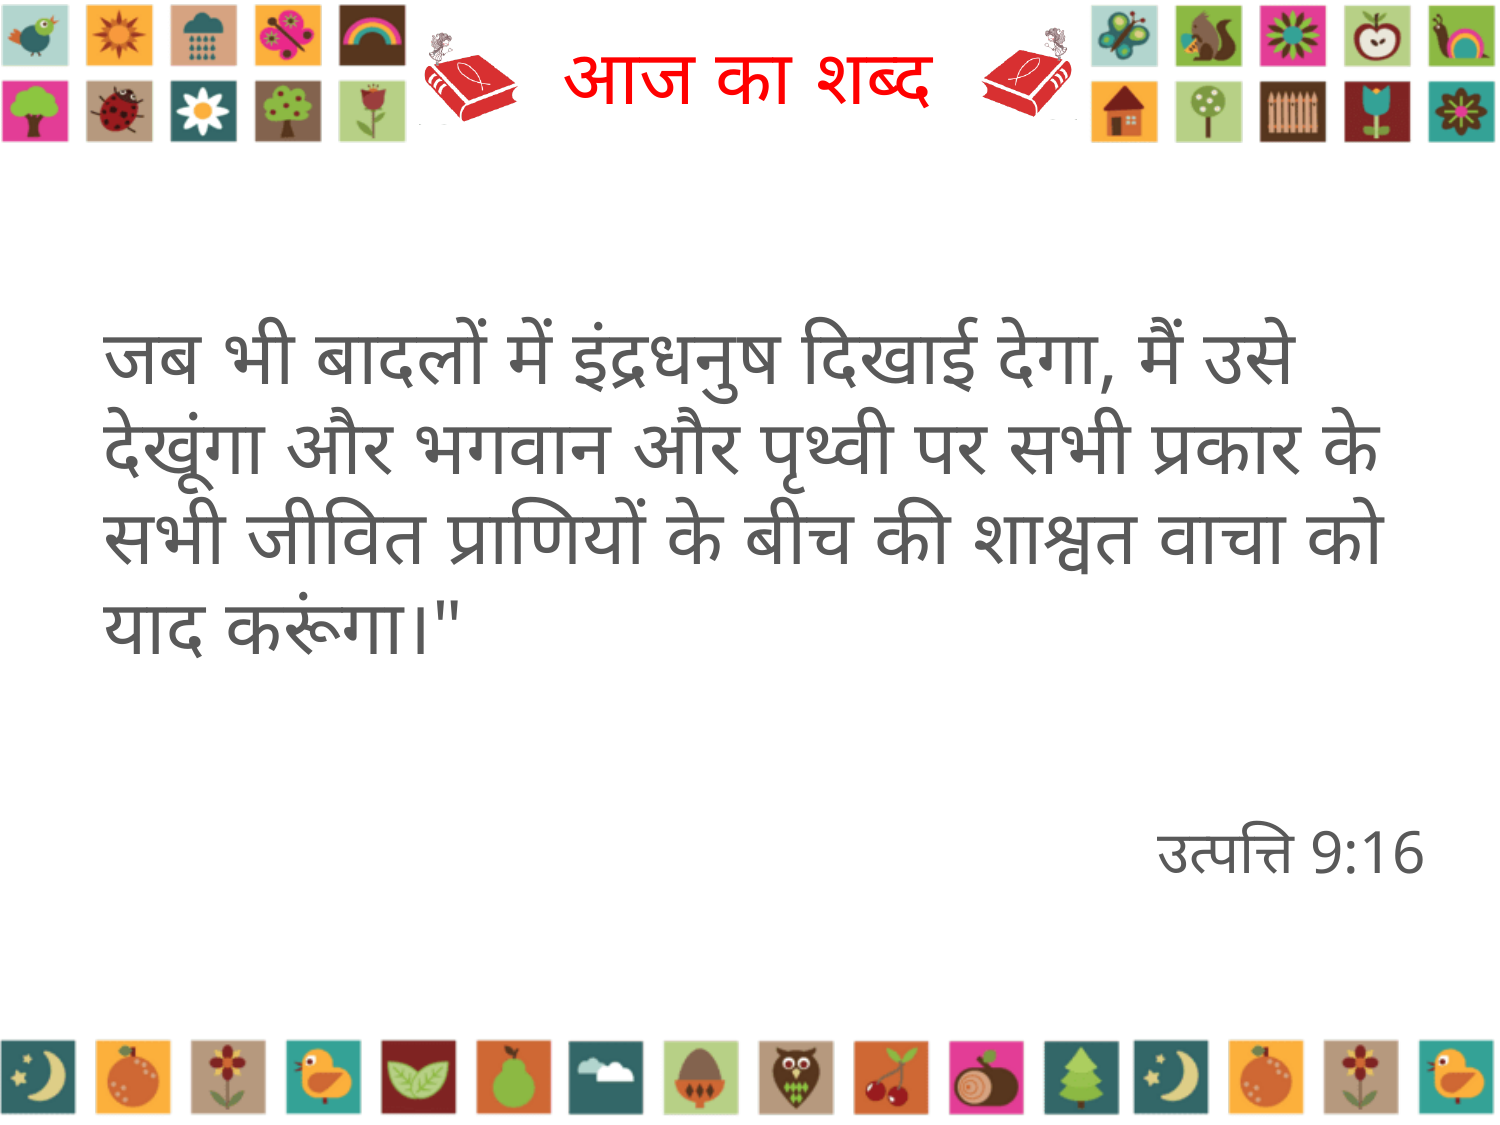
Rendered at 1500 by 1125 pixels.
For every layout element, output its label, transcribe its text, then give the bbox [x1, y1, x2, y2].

picture [0, 3, 550, 150]
text_box आज का शब्द [425, 13, 1077, 129]
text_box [0, 1028, 1500, 1118]
text_box जब भी बादलों में इंद्रधनुष दिखाई देगा, मैं उसे देखूंगा और भगवान और पृथ्वी पर सभी प्रकार के सभी जीवित प्राणियों के बीच की शाश्वत वाचा को याद करूंगा।" [88, 302, 1436, 678]
picture [950, 3, 1500, 150]
text_box उत्पत्ति 9:16 [808, 807, 1441, 893]
